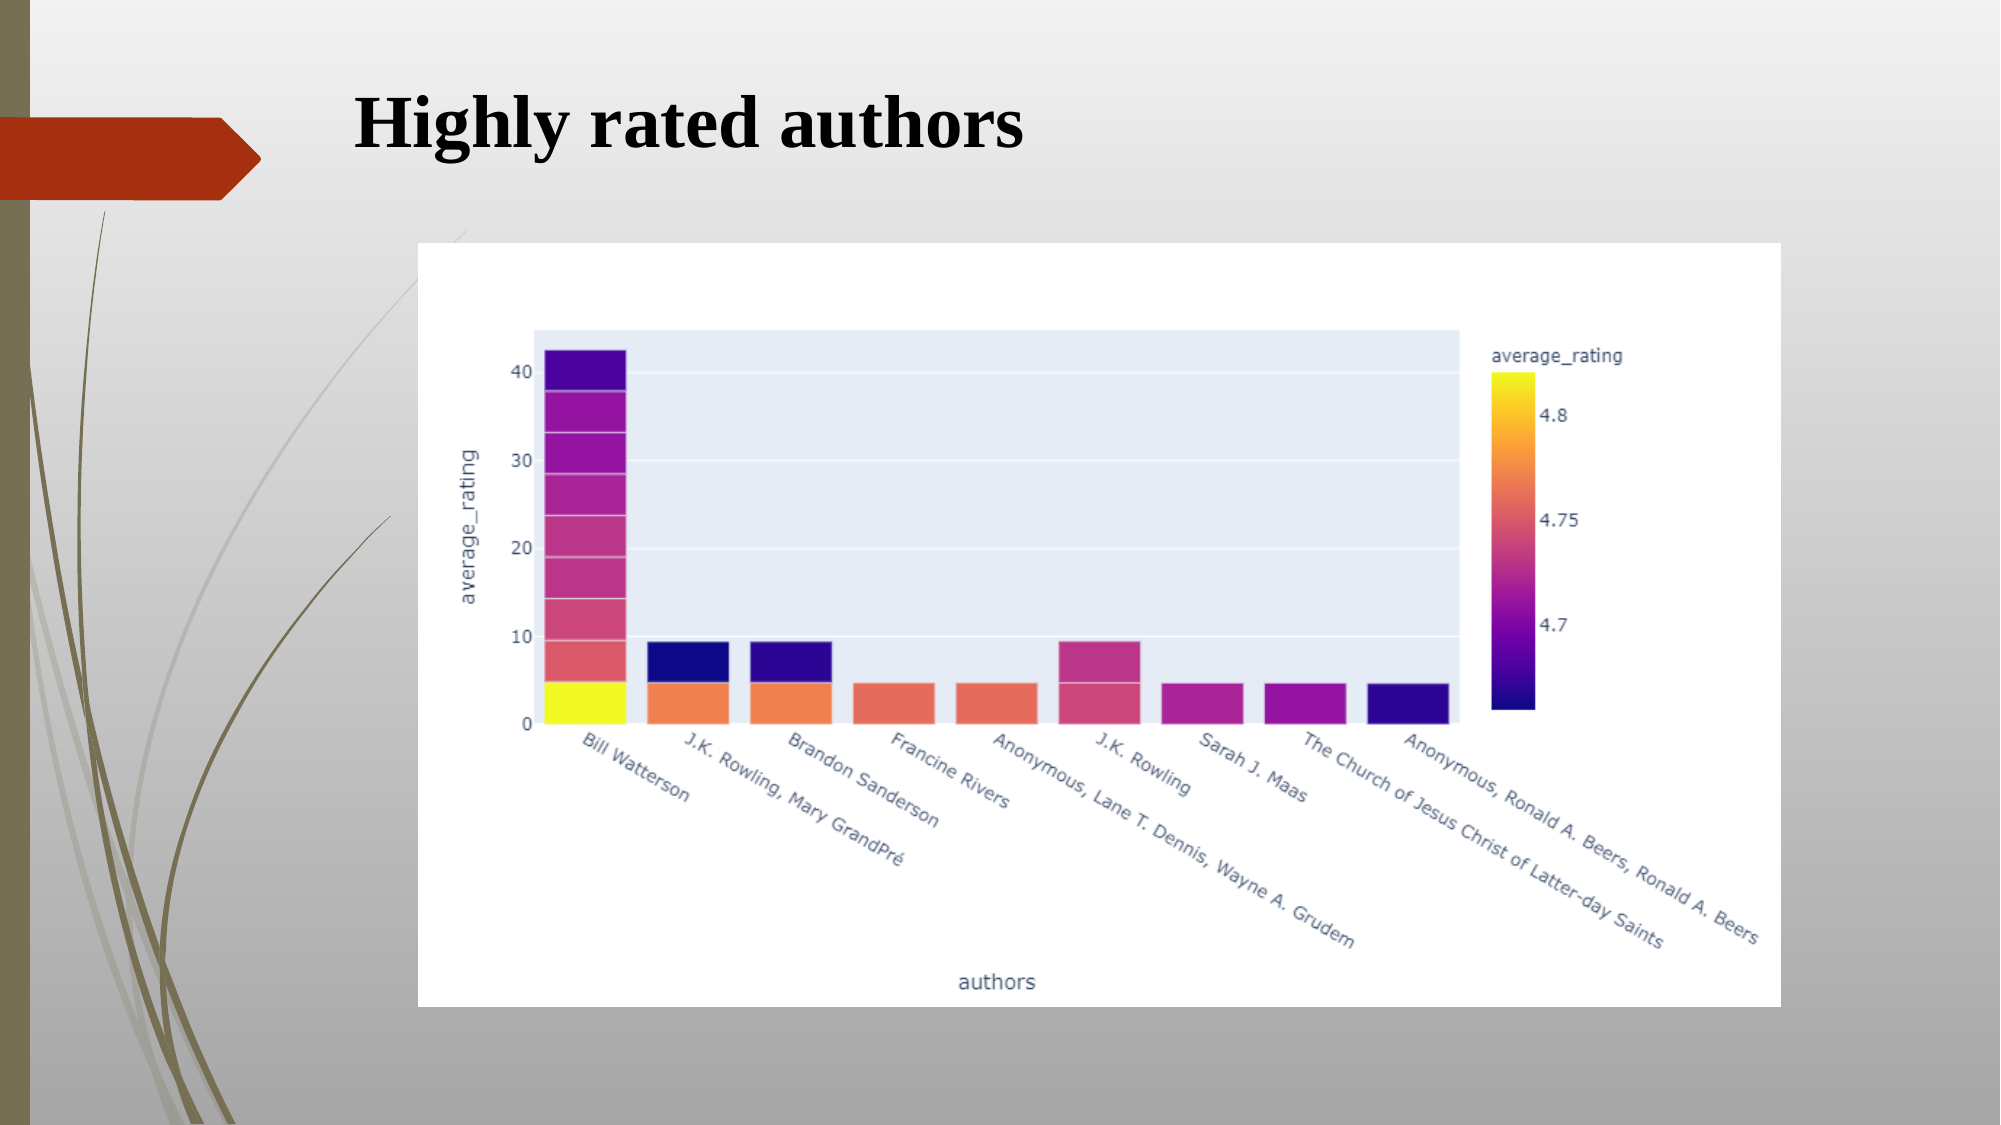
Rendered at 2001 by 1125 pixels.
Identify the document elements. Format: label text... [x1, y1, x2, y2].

text_box Highly rated authors [339, 57, 1144, 178]
title [418, 57, 1881, 268]
picture [418, 243, 1781, 1007]
